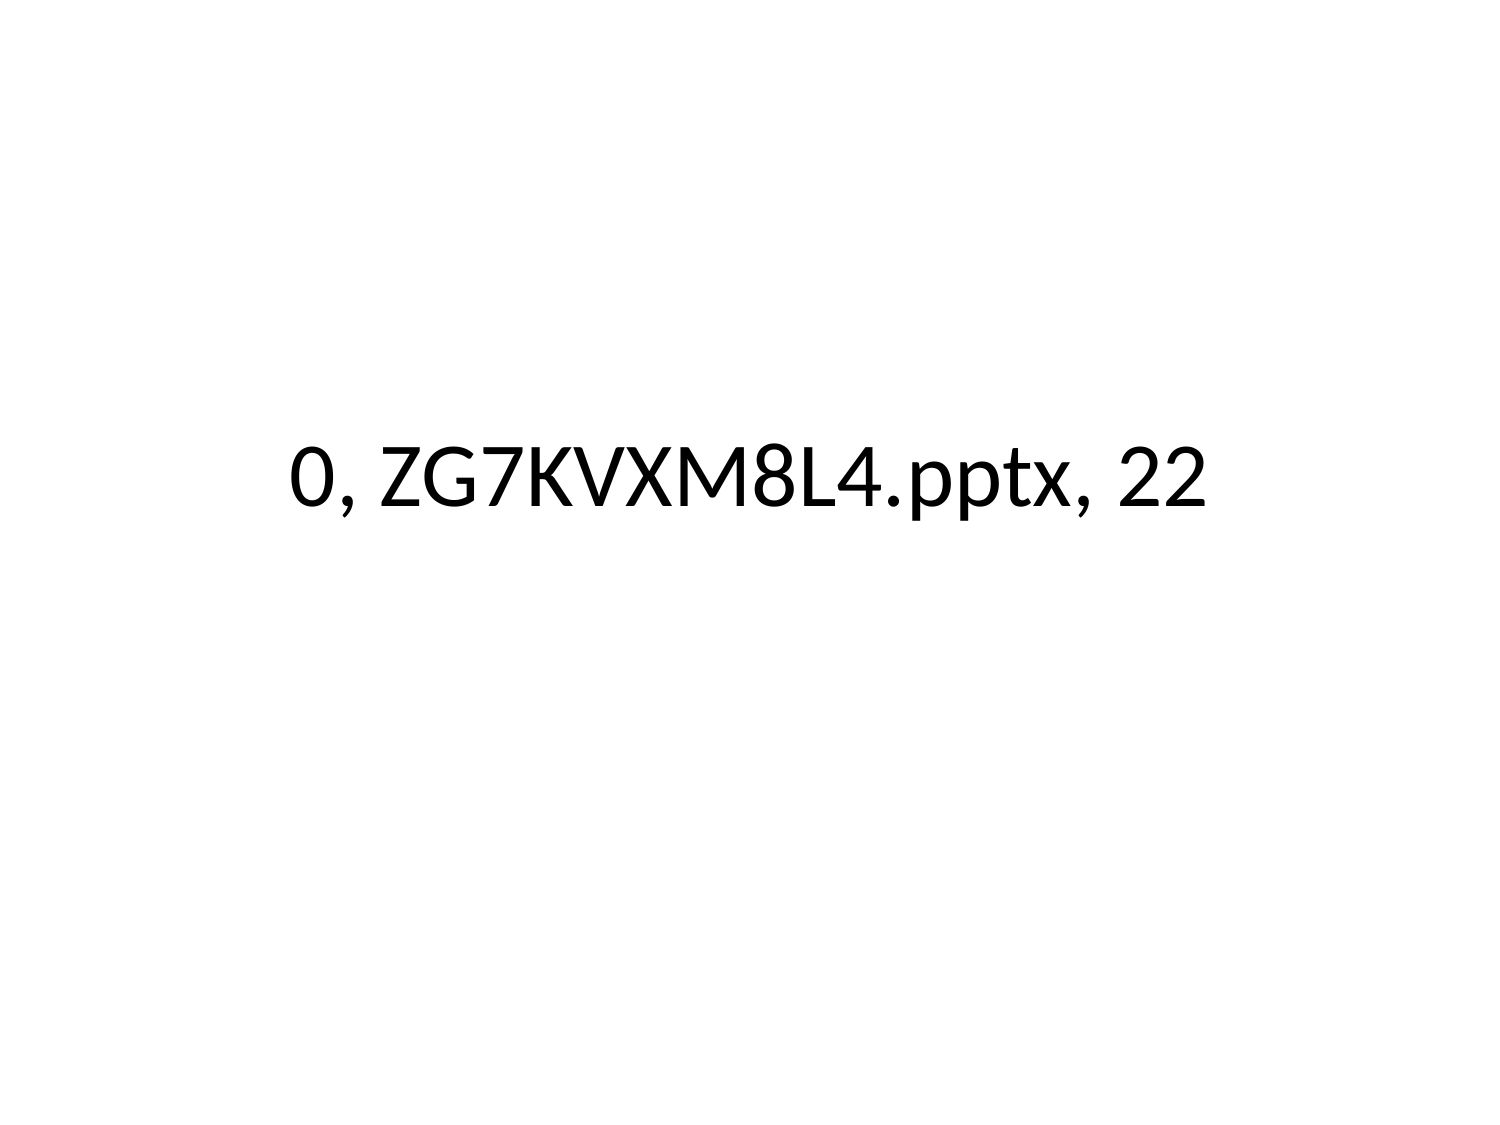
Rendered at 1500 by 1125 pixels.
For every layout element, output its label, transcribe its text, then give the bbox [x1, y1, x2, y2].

title 0, ZG7KVXM8L4.pptx, 22 [112, 349, 1388, 591]
